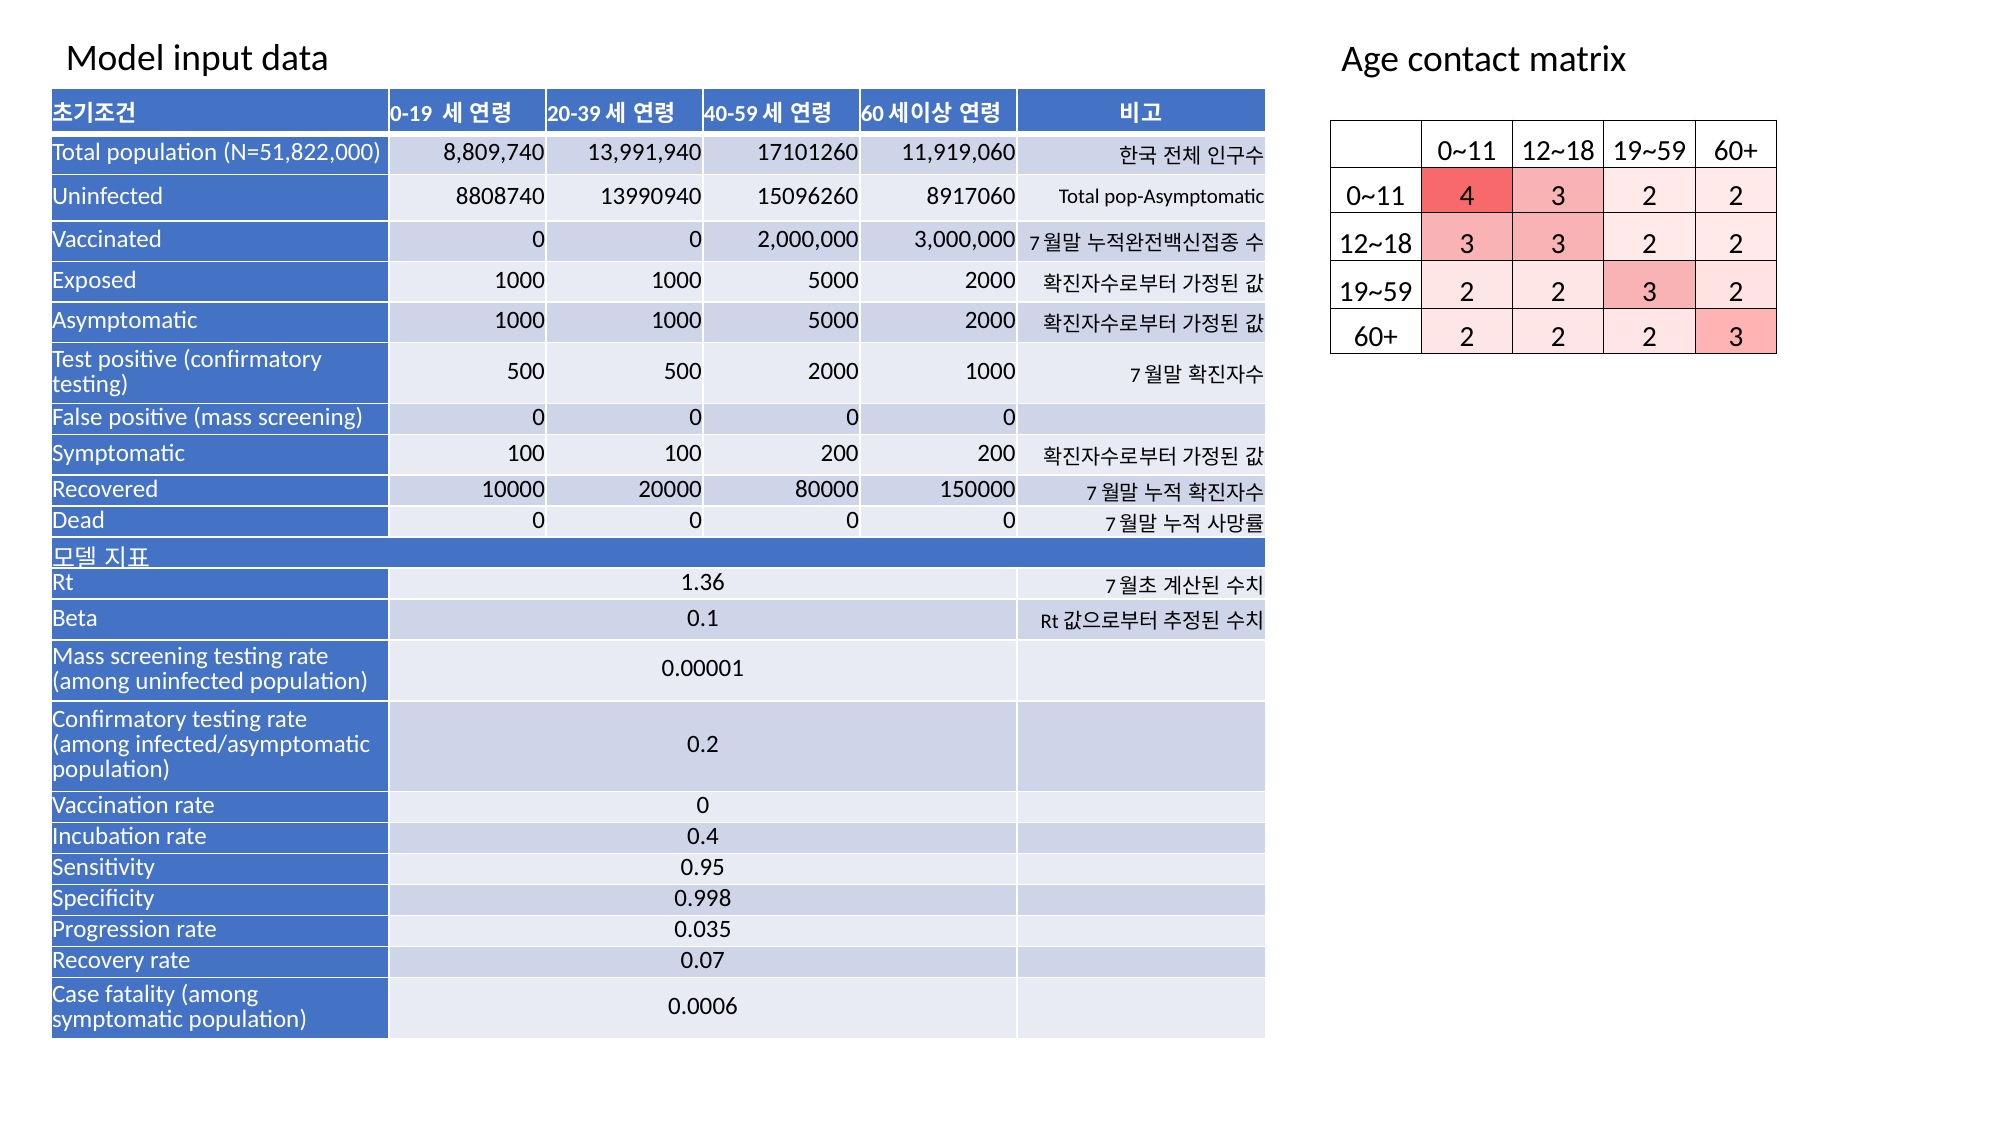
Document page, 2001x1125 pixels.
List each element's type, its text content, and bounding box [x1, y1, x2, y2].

table_cell 0.2 [390, 702, 1016, 791]
table_cell 2 [1513, 309, 1603, 353]
table_cell 2 [1604, 309, 1695, 353]
table_cell [1018, 404, 1265, 434]
table_cell 모델 지표 [52, 538, 1265, 567]
table_cell 3 [1696, 309, 1776, 353]
table_cell [1018, 916, 1265, 946]
table_cell 200 [704, 435, 859, 474]
table_cell Uninfected [52, 175, 388, 220]
table_cell Sensitivity [52, 854, 388, 884]
table_cell 7월말 누적완전백신접종 수 [1018, 222, 1265, 261]
table_cell 200 [861, 435, 1016, 474]
table_cell 7월초 계산된 수치 [1018, 569, 1265, 598]
table_header 0-19 세 연령 [390, 89, 545, 131]
text_box Age contact matrix [1326, 26, 1742, 87]
table_cell 1000 [390, 303, 545, 342]
table_cell 0 [547, 222, 702, 261]
table_cell [1018, 978, 1265, 1038]
table_cell 15096260 [704, 175, 859, 220]
table_cell Case fatality (among symptomatic population) [52, 978, 388, 1038]
table_cell Vaccinated [52, 222, 388, 261]
table_cell 2 [1604, 213, 1695, 260]
table_cell Total population (N=51,822,000) [52, 137, 388, 174]
table_header 19~59 [1604, 121, 1695, 167]
table_cell Rt값으로부터 추정된 수치 [1018, 600, 1265, 639]
table_cell 2000 [704, 343, 859, 403]
table_cell [1018, 854, 1265, 884]
table_cell 100 [390, 435, 545, 474]
table_header 비고 [1018, 89, 1265, 131]
table_cell 0.1 [390, 600, 1016, 639]
table_cell 한국 전체 인구수 [1018, 137, 1265, 174]
table_cell 2 [1696, 213, 1776, 260]
table_cell 12~18 [1331, 213, 1421, 260]
table_cell Confirmatory testing rate (among infected/asymptomatic population) [52, 702, 388, 791]
table_cell 500 [390, 343, 545, 403]
table_cell 0.035 [390, 916, 1016, 946]
table_cell Recovered [52, 476, 388, 505]
table_cell [1018, 823, 1265, 853]
table_cell 1000 [861, 343, 1016, 403]
table_cell 확진자수로부터 가정된 값 [1018, 262, 1265, 301]
table_cell 1000 [390, 262, 545, 301]
table_cell 0.998 [390, 885, 1016, 915]
table_cell 0 [704, 404, 859, 434]
table_cell 2 [1513, 261, 1603, 308]
table_cell Specificity [52, 885, 388, 915]
table_header 12~18 [1513, 121, 1603, 167]
table_cell 80000 [704, 476, 859, 505]
table_cell 13990940 [547, 175, 702, 220]
table_cell 0 [390, 792, 1016, 822]
table_cell 3 [1513, 213, 1603, 260]
table_cell Beta [52, 600, 388, 639]
table_header 0~11 [1422, 121, 1512, 167]
table_header 60+ [1696, 121, 1776, 167]
table_cell [1018, 792, 1265, 822]
table_cell Rt [52, 569, 388, 598]
table_cell 11,919,060 [861, 137, 1016, 174]
table_cell 0 [390, 404, 545, 434]
table_cell 17101260 [704, 137, 859, 174]
table_cell 20000 [547, 476, 702, 505]
table_cell 0 [390, 507, 545, 536]
table_cell Progression rate [52, 916, 388, 946]
table_cell 0 [861, 404, 1016, 434]
table_header 60세이상 연령 [861, 89, 1016, 131]
table_cell 7월말 누적 사망률 [1018, 507, 1265, 536]
table_cell 4 [1422, 168, 1512, 212]
table_cell 2 [1604, 168, 1695, 212]
table_cell 0.0006 [390, 978, 1016, 1038]
table_cell 1000 [547, 262, 702, 301]
table_cell 3 [1422, 213, 1512, 260]
table_cell Asymptomatic [52, 303, 388, 342]
table_cell 0.4 [390, 823, 1016, 853]
table_cell 2 [1422, 261, 1512, 308]
table_cell 2 [1696, 261, 1776, 308]
table_cell 0 [547, 404, 702, 434]
table_cell 1000 [547, 303, 702, 342]
table_cell Incubation rate [52, 823, 388, 853]
table_cell 100 [547, 435, 702, 474]
table_cell 0 [861, 507, 1016, 536]
table_cell Symptomatic [52, 435, 388, 474]
table_cell 1.36 [390, 569, 1016, 598]
table_cell 500 [547, 343, 702, 403]
table_cell 3 [1604, 261, 1695, 308]
table_header 초기조건 [52, 89, 388, 131]
table_cell Total pop-Asymptomatic [1018, 175, 1265, 220]
table_cell 확진자수로부터 가정된 값 [1018, 303, 1265, 342]
table_cell 2000 [861, 262, 1016, 301]
table_cell Mass screening testing rate (among uninfected population) [52, 641, 388, 700]
table_cell 0.07 [390, 947, 1016, 977]
table_cell [1018, 885, 1265, 915]
table_cell 150000 [861, 476, 1016, 505]
table_cell 2,000,000 [704, 222, 859, 261]
table_cell 2 [1422, 309, 1512, 353]
table_cell 0.95 [390, 854, 1016, 884]
table_header [1331, 121, 1421, 167]
table_cell Test positive (confirmatory testing) [52, 343, 388, 403]
table_cell Dead [52, 507, 388, 536]
table_cell 0~11 [1331, 168, 1421, 212]
table_cell 60+ [1331, 309, 1421, 353]
table_cell Vaccination rate [52, 792, 388, 822]
table_cell 19~59 [1331, 261, 1421, 308]
table_cell [1018, 702, 1265, 791]
table_header 20-39세 연령 [547, 89, 702, 131]
table_cell 3,000,000 [861, 222, 1016, 261]
table_cell 확진자수로부터 가정된 값 [1018, 435, 1265, 474]
table_cell 0.00001 [390, 641, 1016, 700]
table_cell 5000 [704, 262, 859, 301]
table_cell 3 [1513, 168, 1603, 212]
table_cell 0 [390, 222, 545, 261]
table_cell 13,991,940 [547, 137, 702, 174]
table_cell 7월말 확진자수 [1018, 343, 1265, 403]
table_cell [1018, 641, 1265, 700]
table_cell Exposed [52, 262, 388, 301]
table_header 40-59세 연령 [704, 89, 859, 131]
table_cell 8,809,740 [390, 137, 545, 174]
table_cell 0 [704, 507, 859, 536]
table_cell 8808740 [390, 175, 545, 220]
table_cell [1018, 947, 1265, 977]
table_cell 10000 [390, 476, 545, 505]
table_cell Recovery rate [52, 947, 388, 977]
table_cell 2000 [861, 303, 1016, 342]
table_cell 7월말 누적 확진자수 [1018, 476, 1265, 505]
table_cell False positive (mass screening) [52, 404, 388, 434]
text_box Model input data [51, 25, 645, 86]
table_cell 5000 [704, 303, 859, 342]
table_cell 8917060 [861, 175, 1016, 220]
table_cell 0 [547, 507, 702, 536]
table_cell 2 [1696, 168, 1776, 212]
